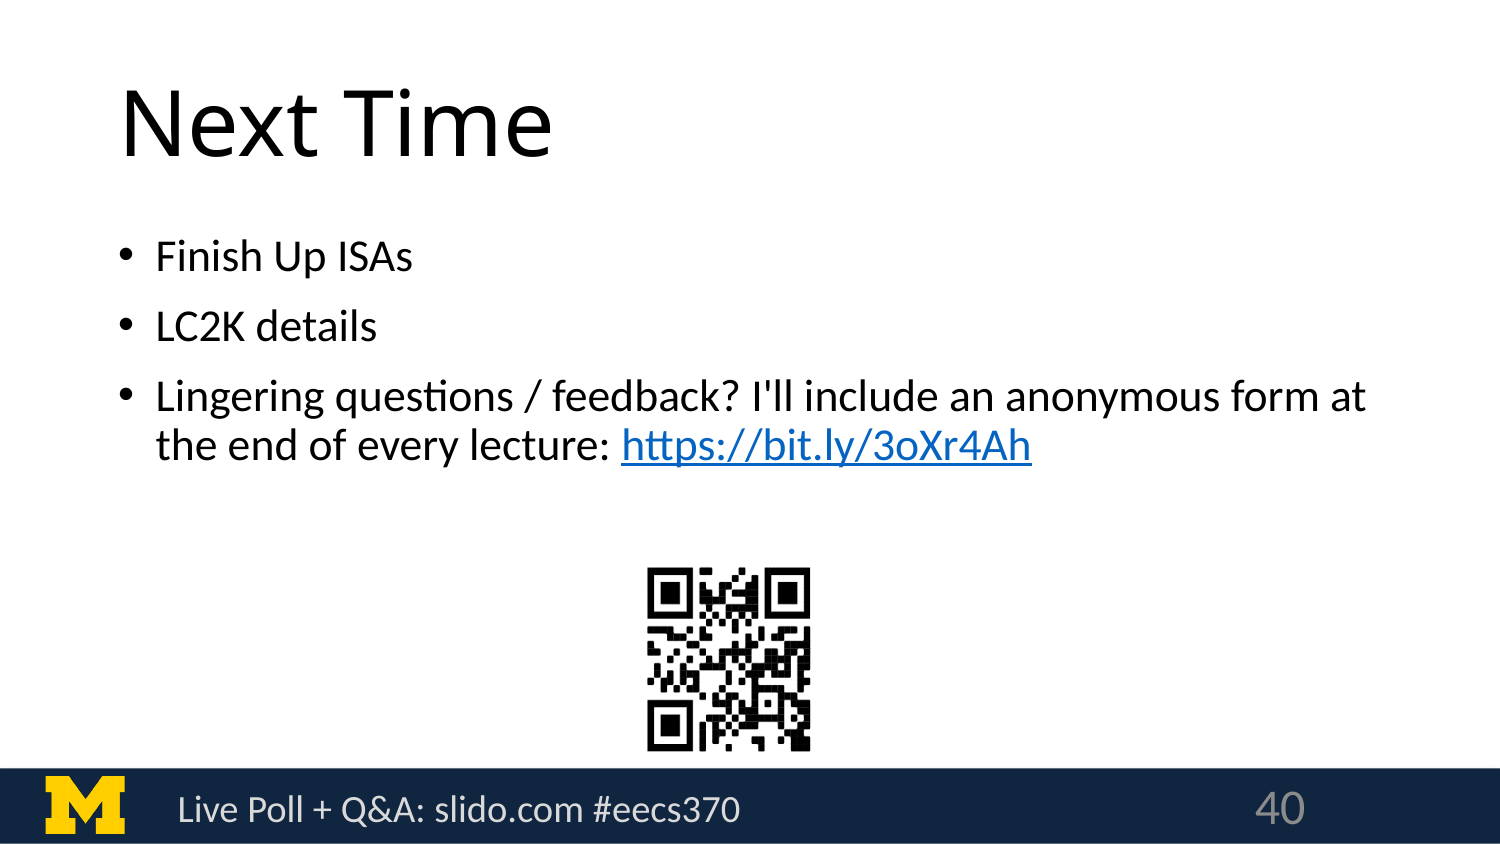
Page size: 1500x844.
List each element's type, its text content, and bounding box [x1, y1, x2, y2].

list Finish Up ISAs LC2K details Lingering questions / feedback? I'll include an anonymous form at the end of every lecture: https://bit.ly/3oXr4Ah [103, 224, 1397, 760]
text_box Live Poll + Q&A: slido.com #eecs370 [162, 776, 808, 838]
title Next Time [103, 44, 1397, 208]
picture [639, 560, 818, 762]
slide_number 40 [1022, 782, 1320, 827]
